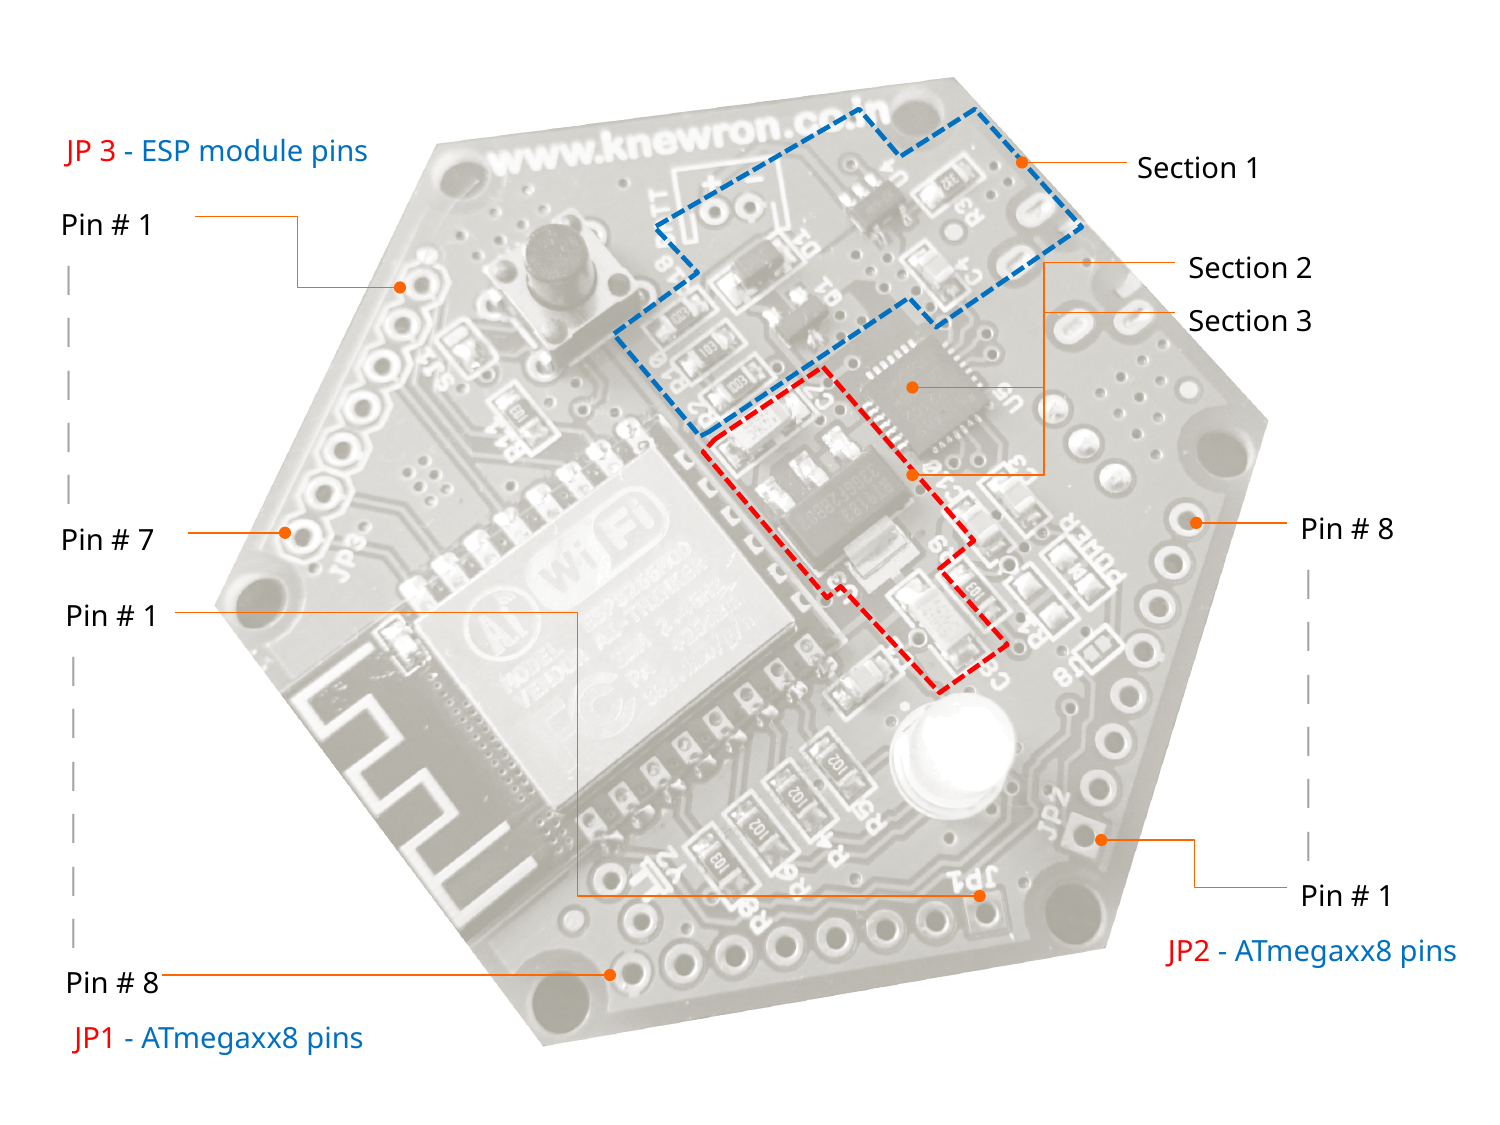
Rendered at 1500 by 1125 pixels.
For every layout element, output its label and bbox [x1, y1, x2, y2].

text_box [47, 37, 1477, 1088]
